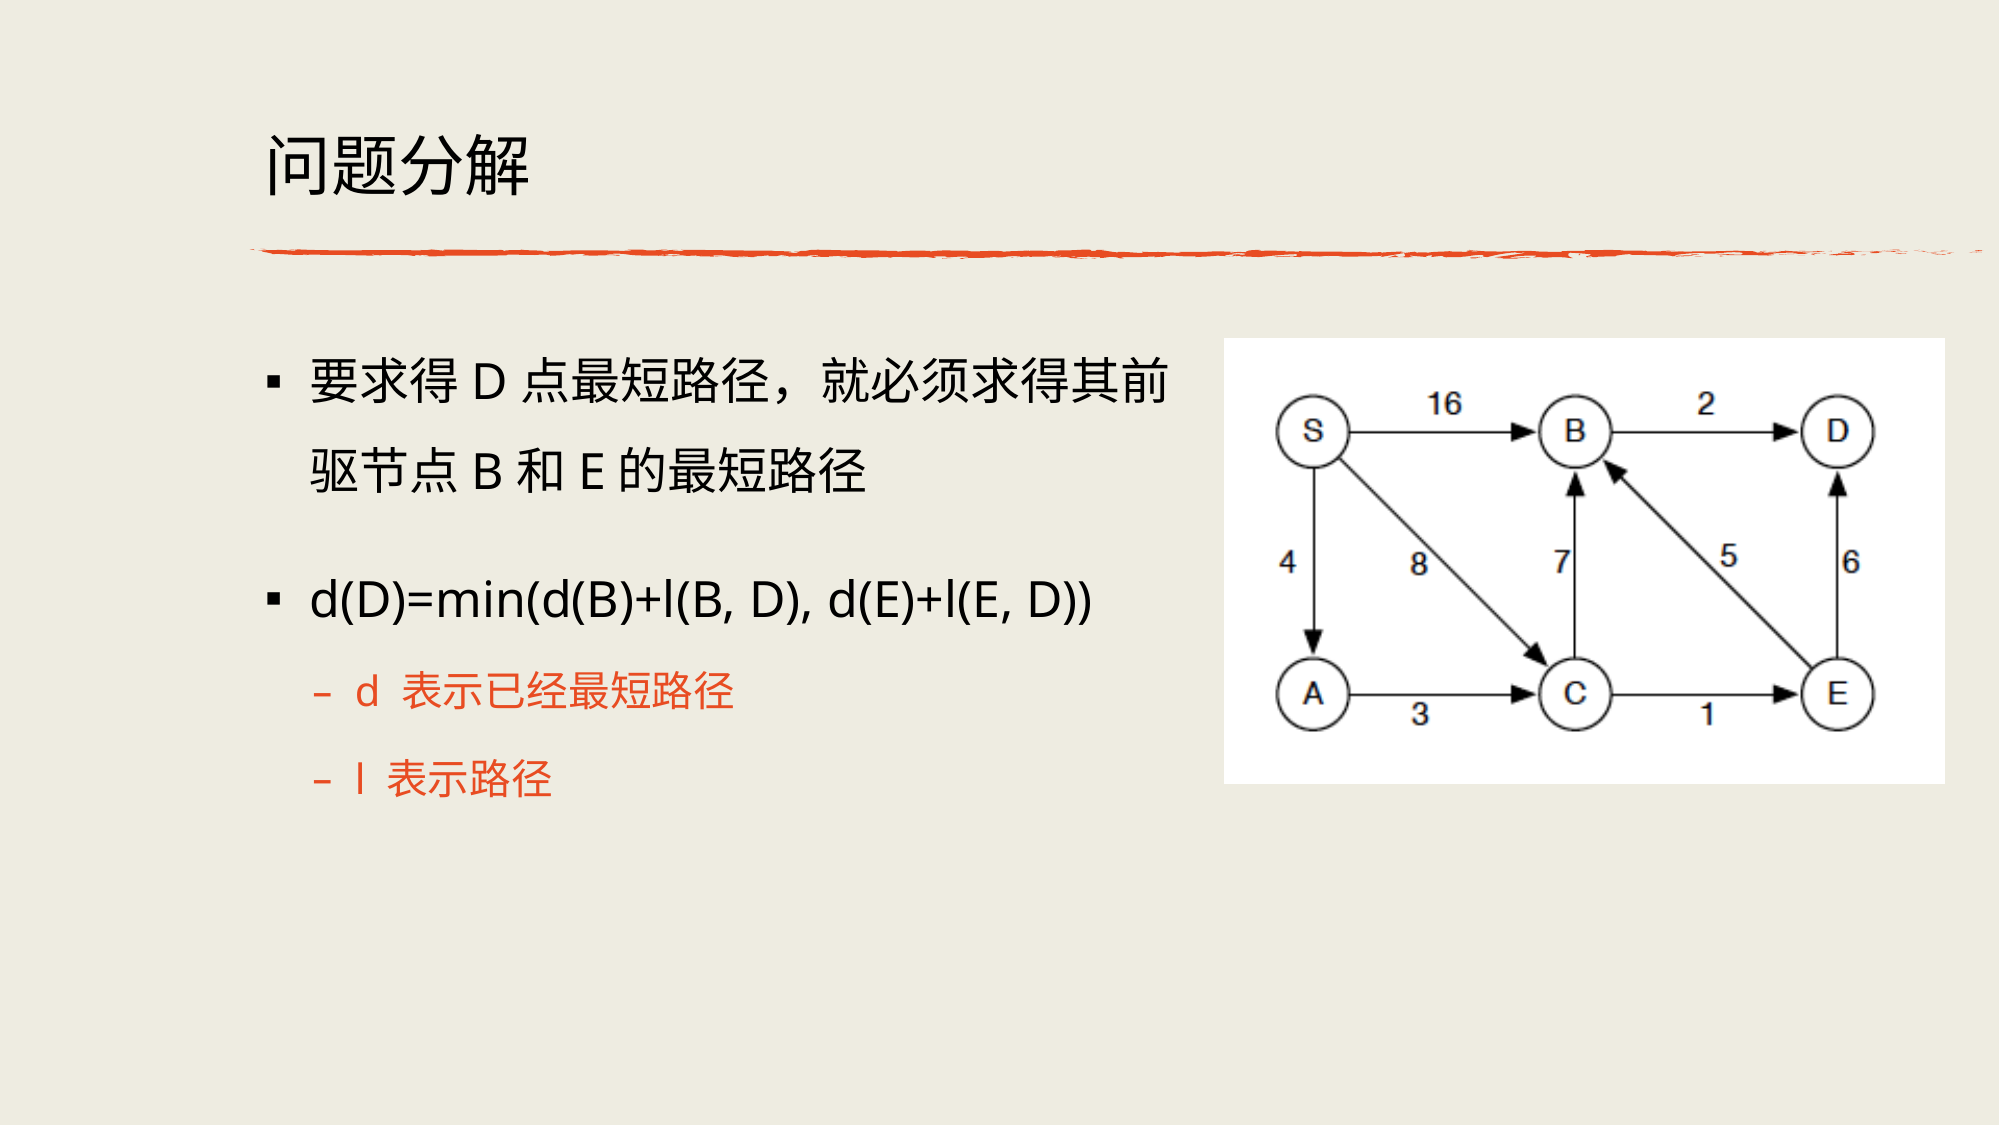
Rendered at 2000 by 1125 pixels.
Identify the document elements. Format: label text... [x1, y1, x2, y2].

title 问题分解 [249, 45, 1750, 213]
picture [1224, 338, 1945, 784]
list 要求得D点最短路径，就必须求得其前驱节点B和E的最短路径 d(D)=min(d(B)+l(B, D), d(E)+l(E, D)) d 表示已经最短路径 l 表示路径 [249, 312, 1201, 1013]
